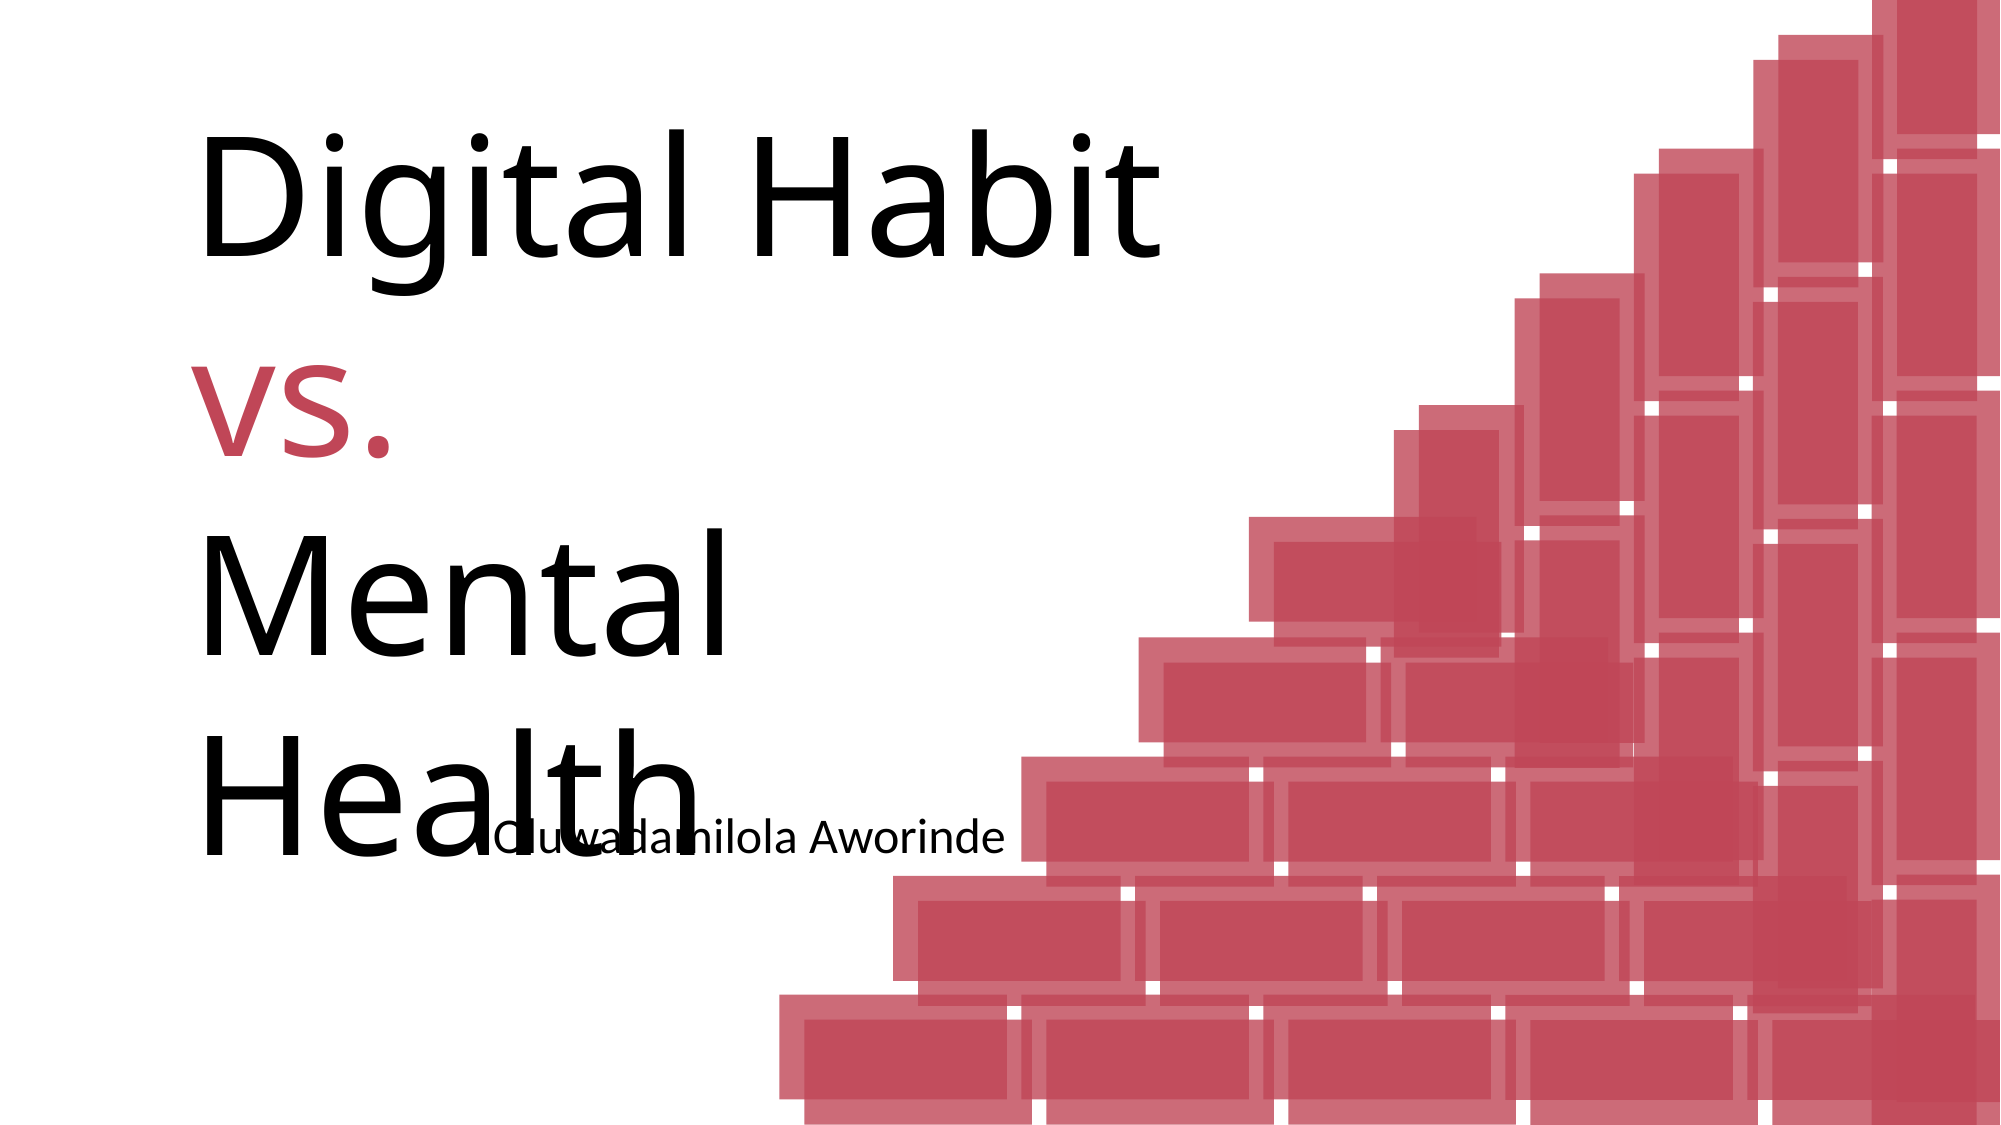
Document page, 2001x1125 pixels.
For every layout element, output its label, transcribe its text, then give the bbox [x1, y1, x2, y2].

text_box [779, 0, 2000, 1125]
subtitle Oluwadamilola Aworinde [476, 803, 779, 883]
title Digital Habit vs. Mental Health [176, 189, 779, 790]
